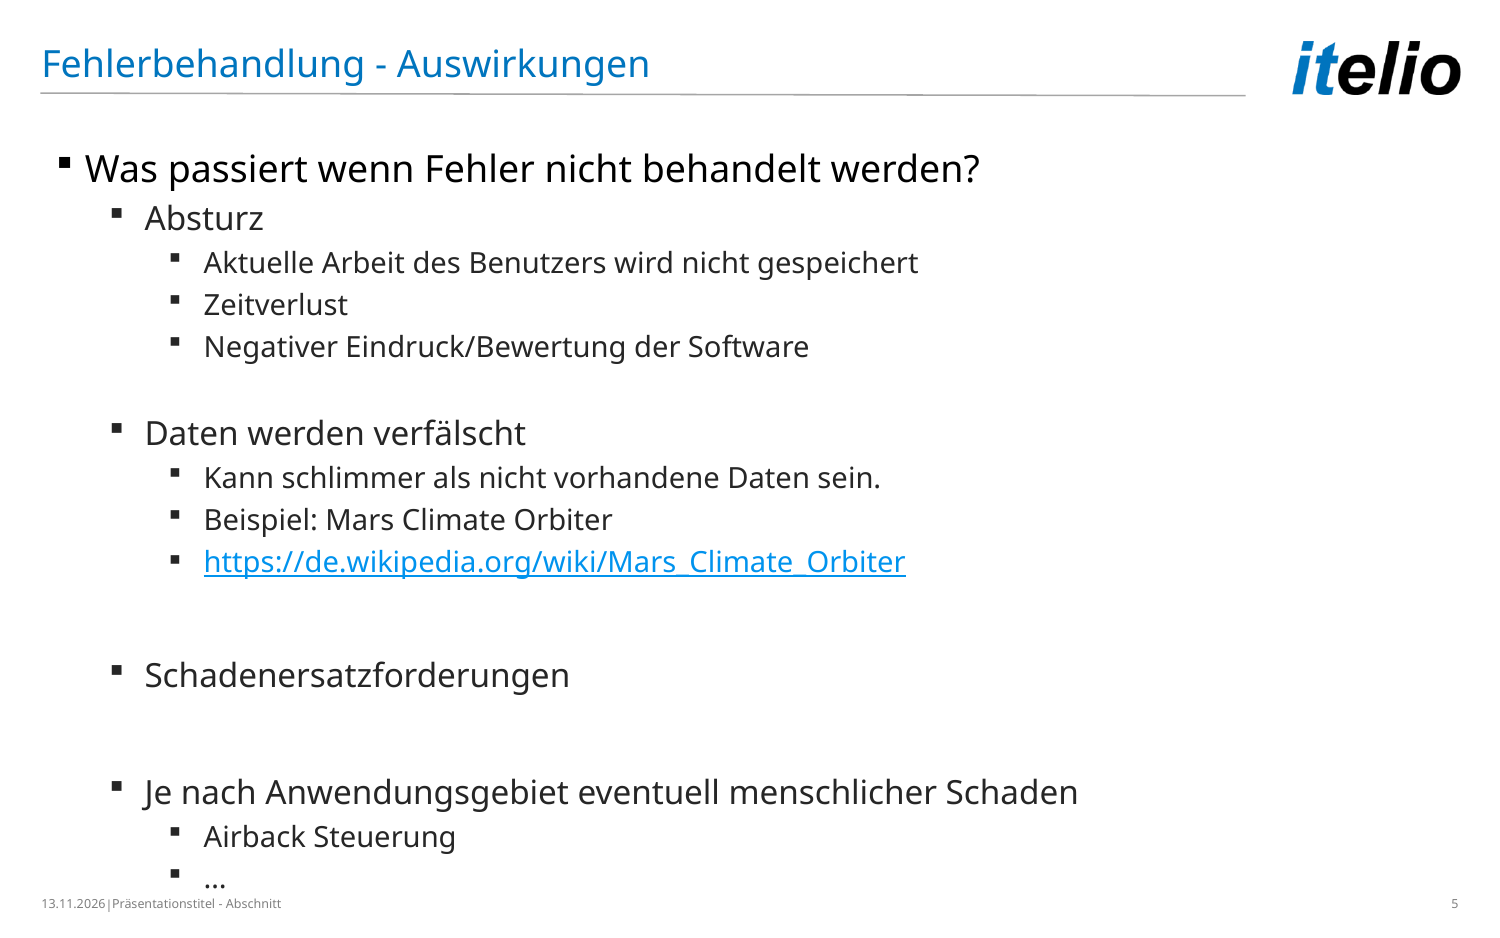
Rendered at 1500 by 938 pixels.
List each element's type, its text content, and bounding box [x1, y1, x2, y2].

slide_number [41, 893, 112, 916]
list Fehlerbehandlung - Auswirkungen [41, 41, 1193, 83]
slide_number 5 [1416, 893, 1459, 916]
picture [1289, 41, 1461, 95]
list Was passiert wenn Fehler nicht behandelt werden? Absturz Aktuelle Arbeit des Benutzers wird nicht gespeichert Zeitverlust Negativer Eindruck/Bewertung der Software Daten werden verfälscht Kann schlimmer als nicht vorhandene Daten sein. Beispiel: Mars Climate Orbiter https://de.wikipedia.org/wiki/Mars_Climate_Orbiter Schadenersatzforderungen Je nach Anwendungsgebiet eventuell menschlicher Schaden Airback Steuerung … [41, 138, 1459, 883]
footer Präsentationstitel - Abschnitt [112, 893, 1412, 916]
